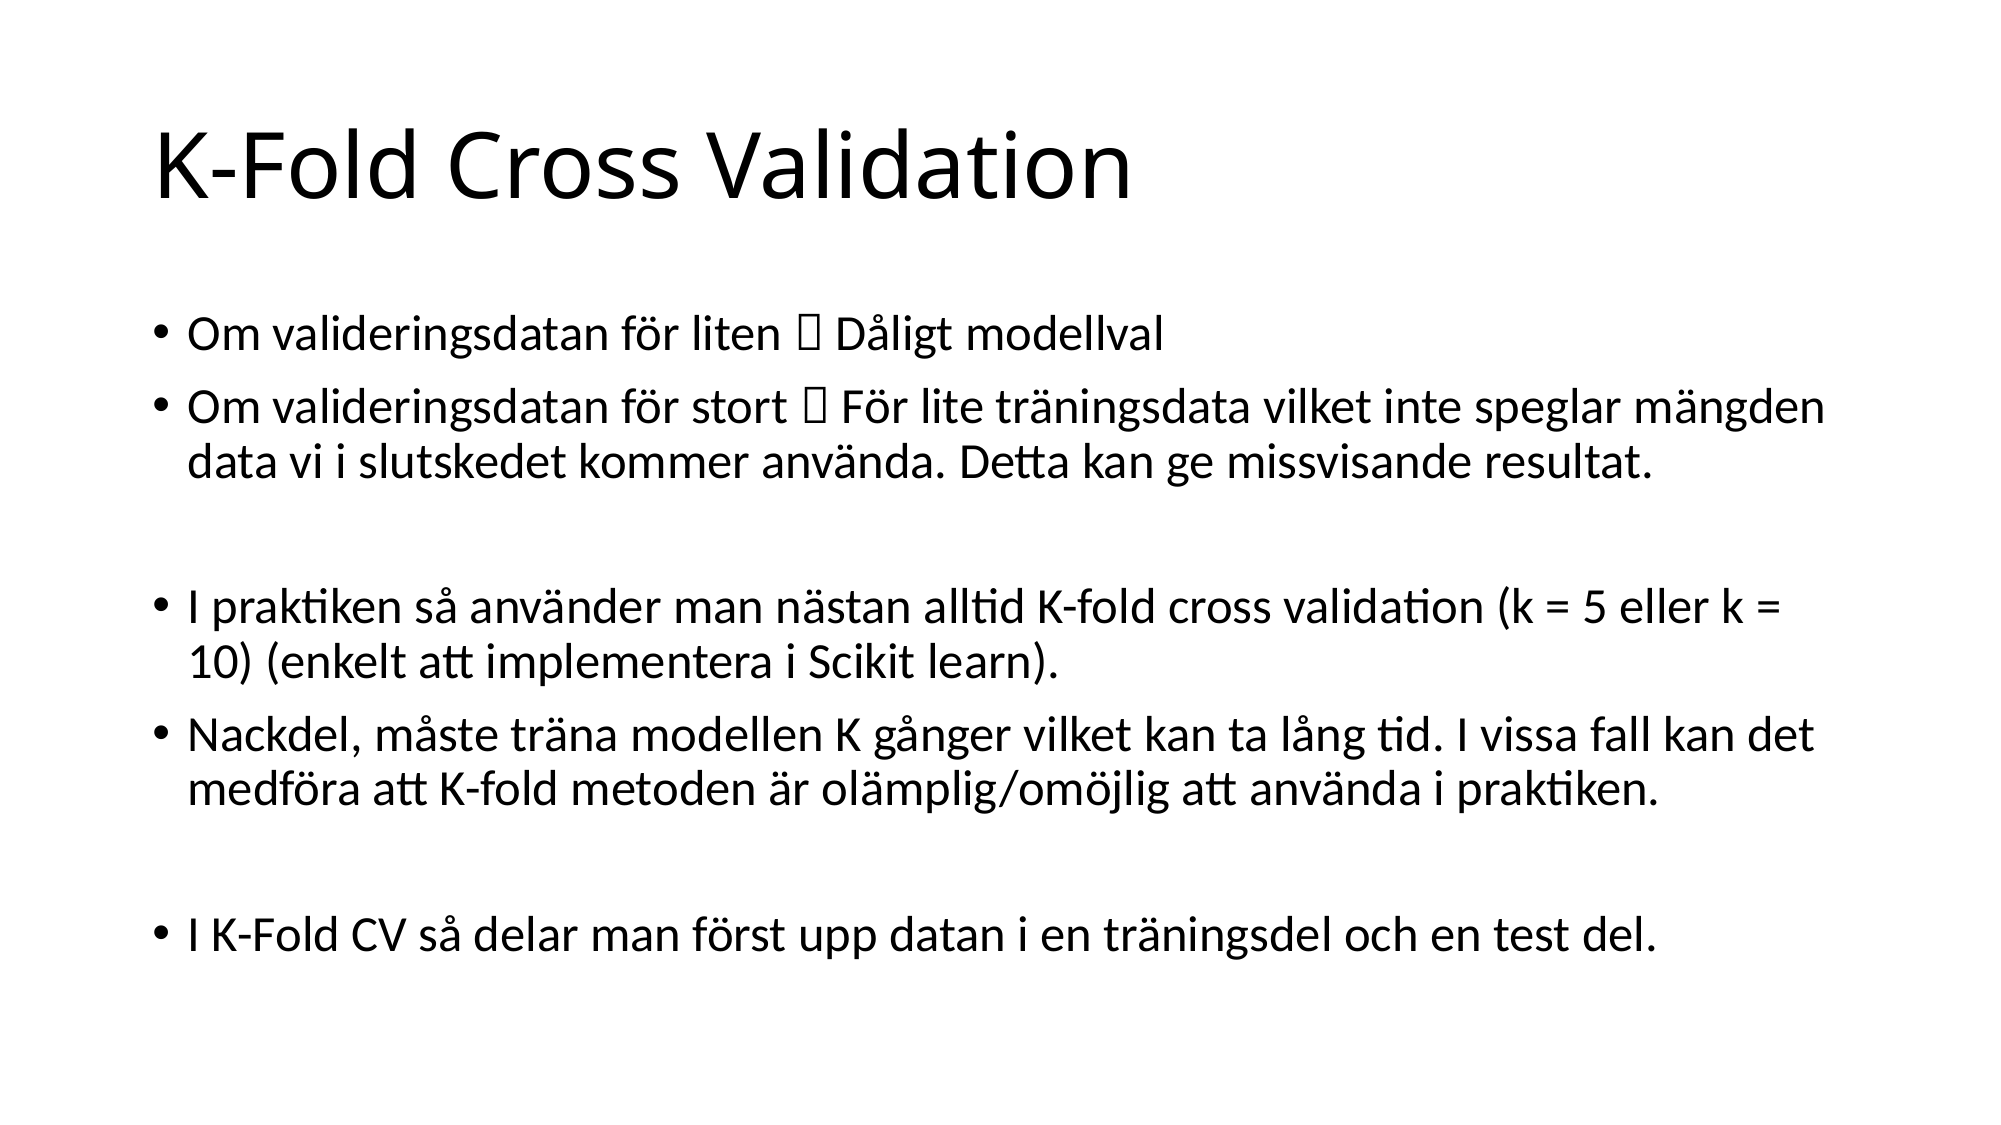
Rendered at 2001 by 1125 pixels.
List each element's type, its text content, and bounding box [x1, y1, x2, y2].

list Om valideringsdatan för liten  Dåligt modellval Om valideringsdatan för stort  För lite träningsdata vilket inte speglar mängden data vi i slutskedet kommer använda. Detta kan ge missvisande resultat. I praktiken så använder man nästan alltid K-fold cross validation (k = 5 eller k = 10) (enkelt att implementera i Scikit learn). Nackdel, måste träna modellen K gånger vilket kan ta lång tid. I vissa fall kan det medföra att K-fold metoden är olämplig/omöjlig att använda i praktiken. I K-Fold CV så delar man först upp datan i en träningsdel och en test del. [137, 299, 1863, 1014]
title K-Fold Cross Validation [137, 59, 1863, 278]
